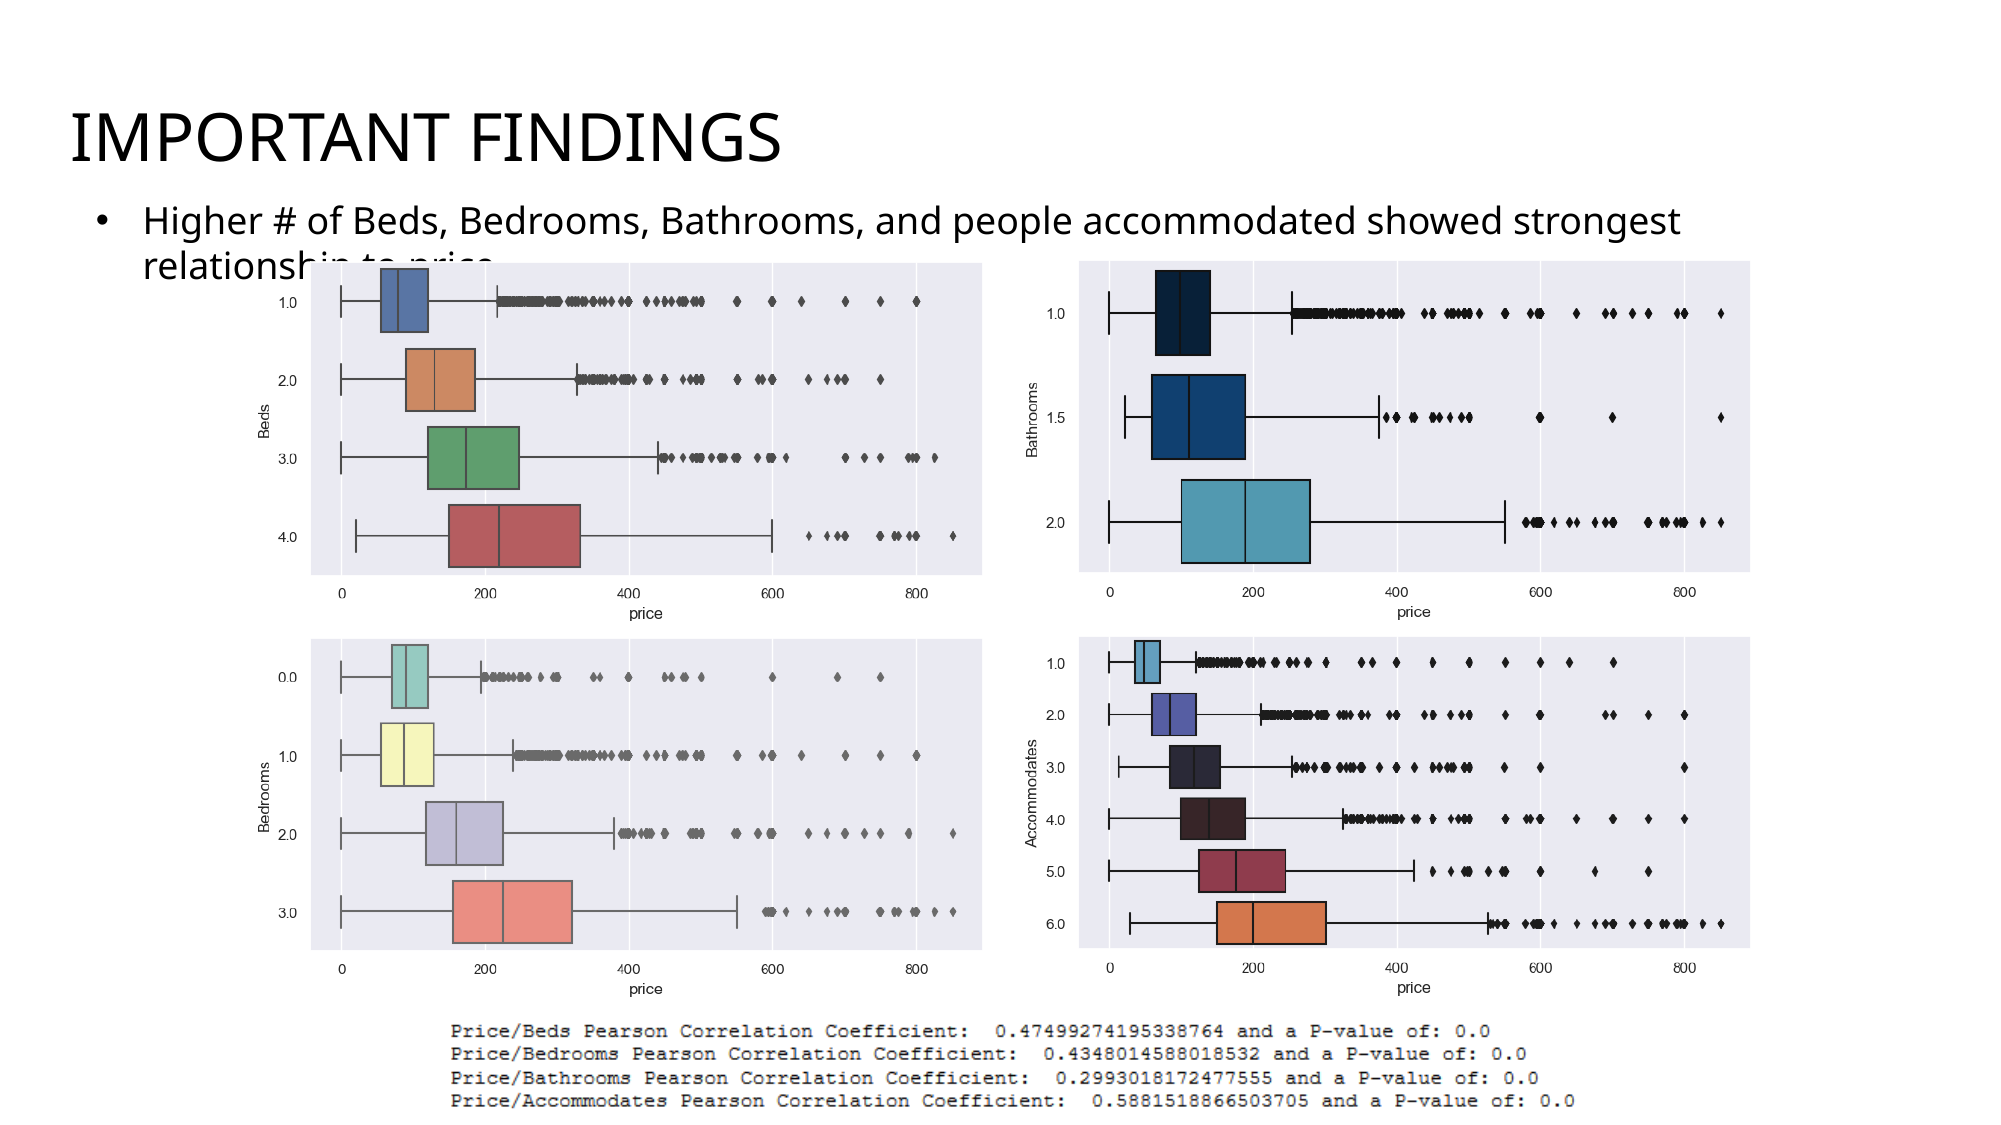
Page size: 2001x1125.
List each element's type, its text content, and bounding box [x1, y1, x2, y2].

text_box Higher # of Beds, Bedrooms, Bathrooms, and people accommodated showed strongest relationship to price [81, 189, 1917, 340]
title Important Findings [55, 63, 1953, 218]
picture [248, 247, 1785, 1007]
picture [438, 1016, 1625, 1125]
